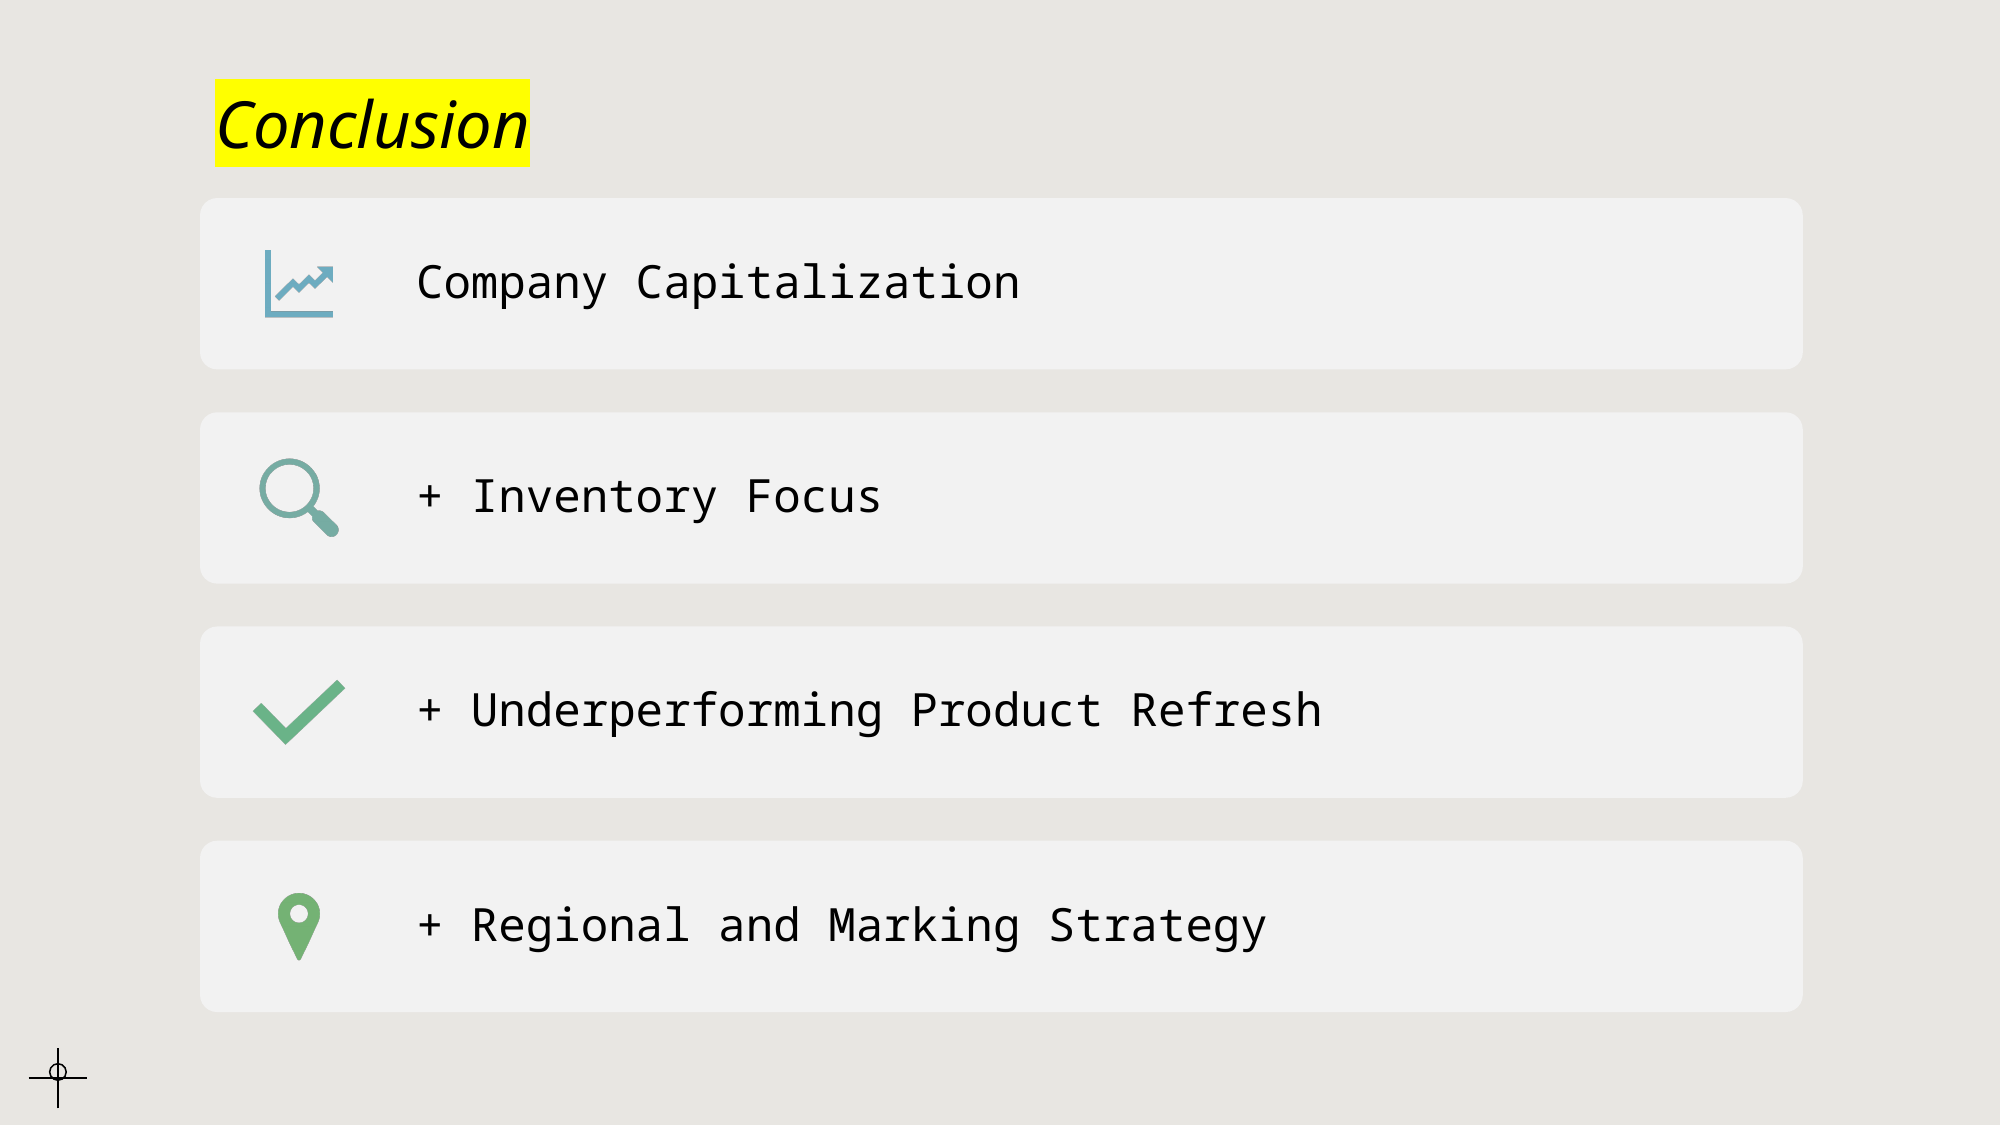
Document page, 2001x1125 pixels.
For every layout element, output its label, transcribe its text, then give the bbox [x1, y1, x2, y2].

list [199, 197, 1803, 1013]
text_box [28, 1047, 88, 1109]
text_box [0, 0, 2000, 1125]
title Conclusion [200, 59, 1888, 169]
